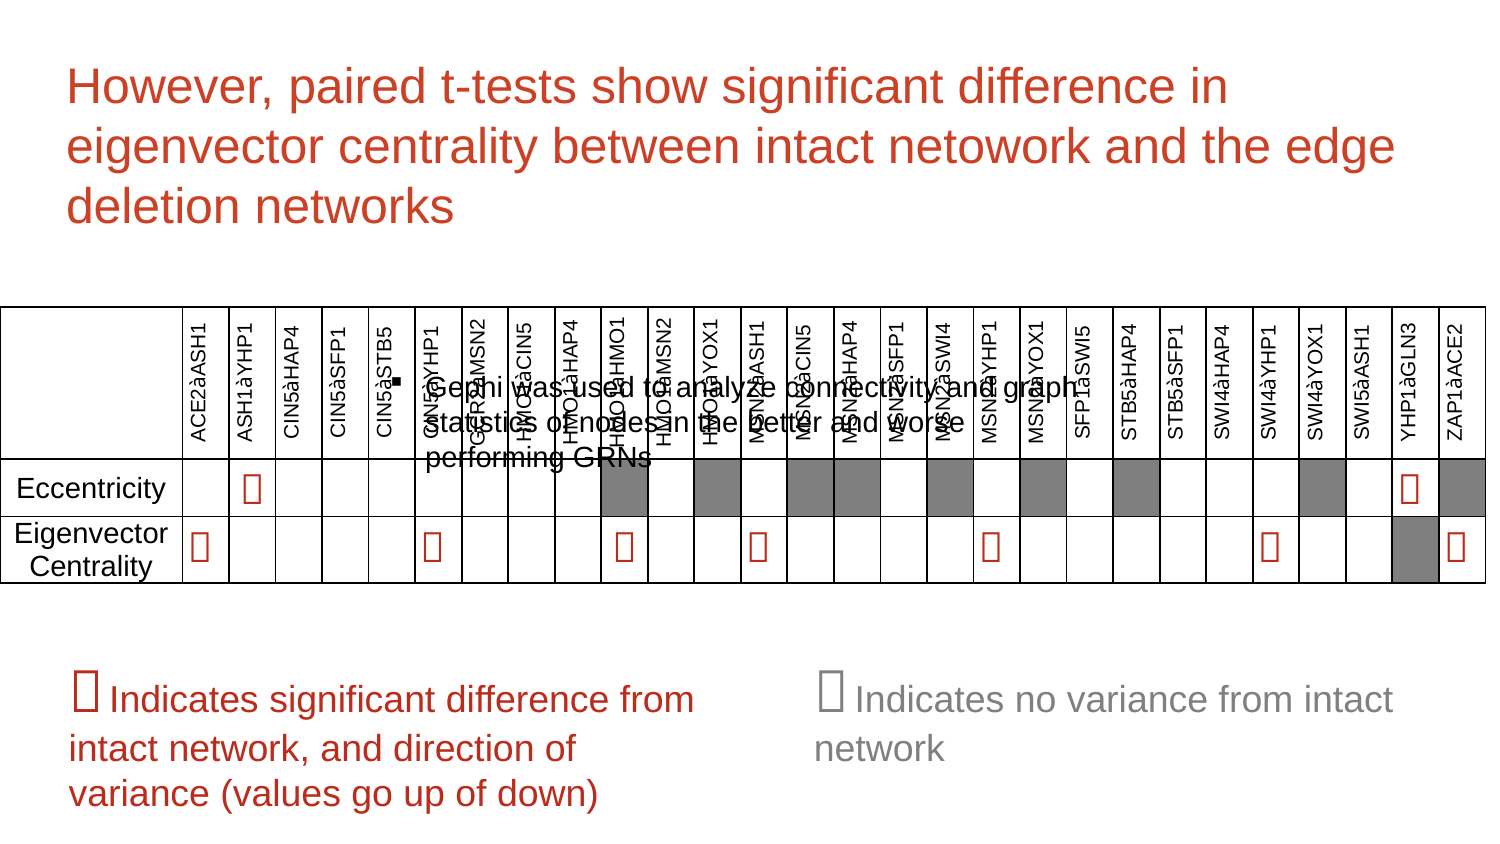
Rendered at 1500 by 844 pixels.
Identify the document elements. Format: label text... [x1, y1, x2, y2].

text_box Gephi was used to analyze connectivity and graph statistics of nodes in the better and worse performing GRNs [374, 361, 1125, 481]
table_cell [230, 517, 275, 582]
table_header [1, 308, 182, 458]
table_cell [649, 517, 693, 582]
table_cell [509, 517, 554, 582]
table_header HMO1àHMO1 [602, 308, 647, 361]
table_header MSN2àSWI4 [928, 308, 973, 361]
table_cell [1114, 517, 1159, 582]
table_cell Eigenvector Centrality [1, 517, 182, 582]
table_cell [323, 517, 368, 582]
table_header CIN5àHAP4 [276, 308, 321, 458]
table_cell [323, 460, 368, 516]
text_box  Indicates no variance from intact network [799, 647, 1476, 777]
table_header MSN2àYHP1 [974, 308, 1019, 361]
table_header CIN5àSTB5 [369, 308, 414, 458]
table_header STB5àSFP1 [1161, 308, 1205, 458]
table_cell [1161, 460, 1205, 516]
table_header SFP1àSWI5 [1067, 308, 1112, 361]
table_header SWI5àASH1 [1347, 308, 1391, 458]
table_header STB5àHAP4 [1114, 308, 1159, 458]
table_cell  [1440, 517, 1485, 582]
table_cell [369, 517, 414, 582]
table_cell [509, 481, 554, 516]
text_box However, paired t-tests show significant difference in eigenvector centrality between intact netowork and the edge deletion networks [51, 38, 1449, 133]
table_header SWI4àYOX1 [1300, 308, 1345, 458]
table_header GCR2àMSN2 [463, 308, 507, 361]
table_cell [463, 517, 507, 582]
table_cell [1300, 517, 1345, 582]
table_cell [835, 481, 880, 516]
table_header MSN2àCIN5 [788, 308, 833, 361]
table_cell [556, 481, 600, 516]
table_cell [1067, 517, 1112, 582]
table_cell [1440, 460, 1485, 516]
table_cell  [1254, 517, 1298, 582]
table_cell  [230, 460, 275, 516]
table_header MSN2àHAP4 [835, 308, 880, 361]
table_cell [1021, 481, 1066, 516]
table_cell [1347, 460, 1391, 516]
table_header HMO1àHAP4 [556, 308, 600, 361]
table_cell [881, 481, 926, 516]
table_cell [1207, 517, 1252, 582]
table_header MSN2àASH1 [742, 308, 786, 361]
table_cell [1067, 481, 1112, 516]
table_cell  [1393, 460, 1438, 516]
table_header CIN5àSFP1 [323, 308, 368, 458]
table_cell [1207, 460, 1252, 516]
table_cell  [602, 517, 647, 582]
table_cell  [742, 517, 786, 582]
table_header ACE2àASH1 [183, 308, 228, 458]
table_cell [788, 517, 833, 582]
table_cell  [974, 517, 1019, 582]
table_cell [1393, 517, 1438, 582]
table_cell [649, 481, 693, 516]
table_cell [1254, 460, 1298, 516]
table_cell [835, 517, 880, 582]
table_header MSN2àYOX1 [1021, 308, 1066, 361]
table_cell [1300, 460, 1345, 516]
table_cell [602, 481, 647, 516]
table_cell  [183, 517, 228, 582]
table_cell [742, 481, 786, 516]
table_header SWI4àYHP1 [1254, 308, 1298, 458]
table_header ASH1àYHP1 [230, 308, 275, 458]
table_cell [788, 481, 833, 516]
table_cell [1347, 517, 1391, 582]
table_header ZAP1àACE2 [1440, 308, 1485, 458]
table_cell [276, 460, 321, 516]
table_cell [276, 517, 321, 582]
table_cell [369, 460, 414, 516]
table_cell [695, 481, 740, 516]
table_cell [463, 481, 507, 516]
table_header SWI4àHAP4 [1207, 308, 1252, 458]
text_box  Indicates significant difference from intact network, and direction of variance (values go up of down) [53, 646, 731, 822]
table_header CIN5àYHP1 [416, 308, 461, 361]
table_cell [416, 481, 461, 516]
table_cell [1021, 517, 1066, 582]
table_cell [1161, 517, 1205, 582]
table_cell [556, 517, 600, 582]
table_header MSN2àSFP1 [881, 308, 926, 361]
table_cell  [416, 517, 461, 582]
table_header HMO1àCIN5 [509, 308, 554, 361]
table_cell [695, 517, 740, 582]
table_header HMO1àYOX1 [695, 308, 740, 361]
table_cell Eccentricity [1, 460, 182, 516]
table_cell [1114, 460, 1159, 516]
table_header HMO1àMSN2 [649, 308, 693, 361]
table_cell [881, 517, 926, 582]
table_cell [928, 517, 973, 582]
table_cell [183, 460, 228, 516]
table_header YHP1àGLN3 [1393, 308, 1438, 458]
table_cell [974, 481, 1019, 516]
table_cell [928, 481, 973, 516]
